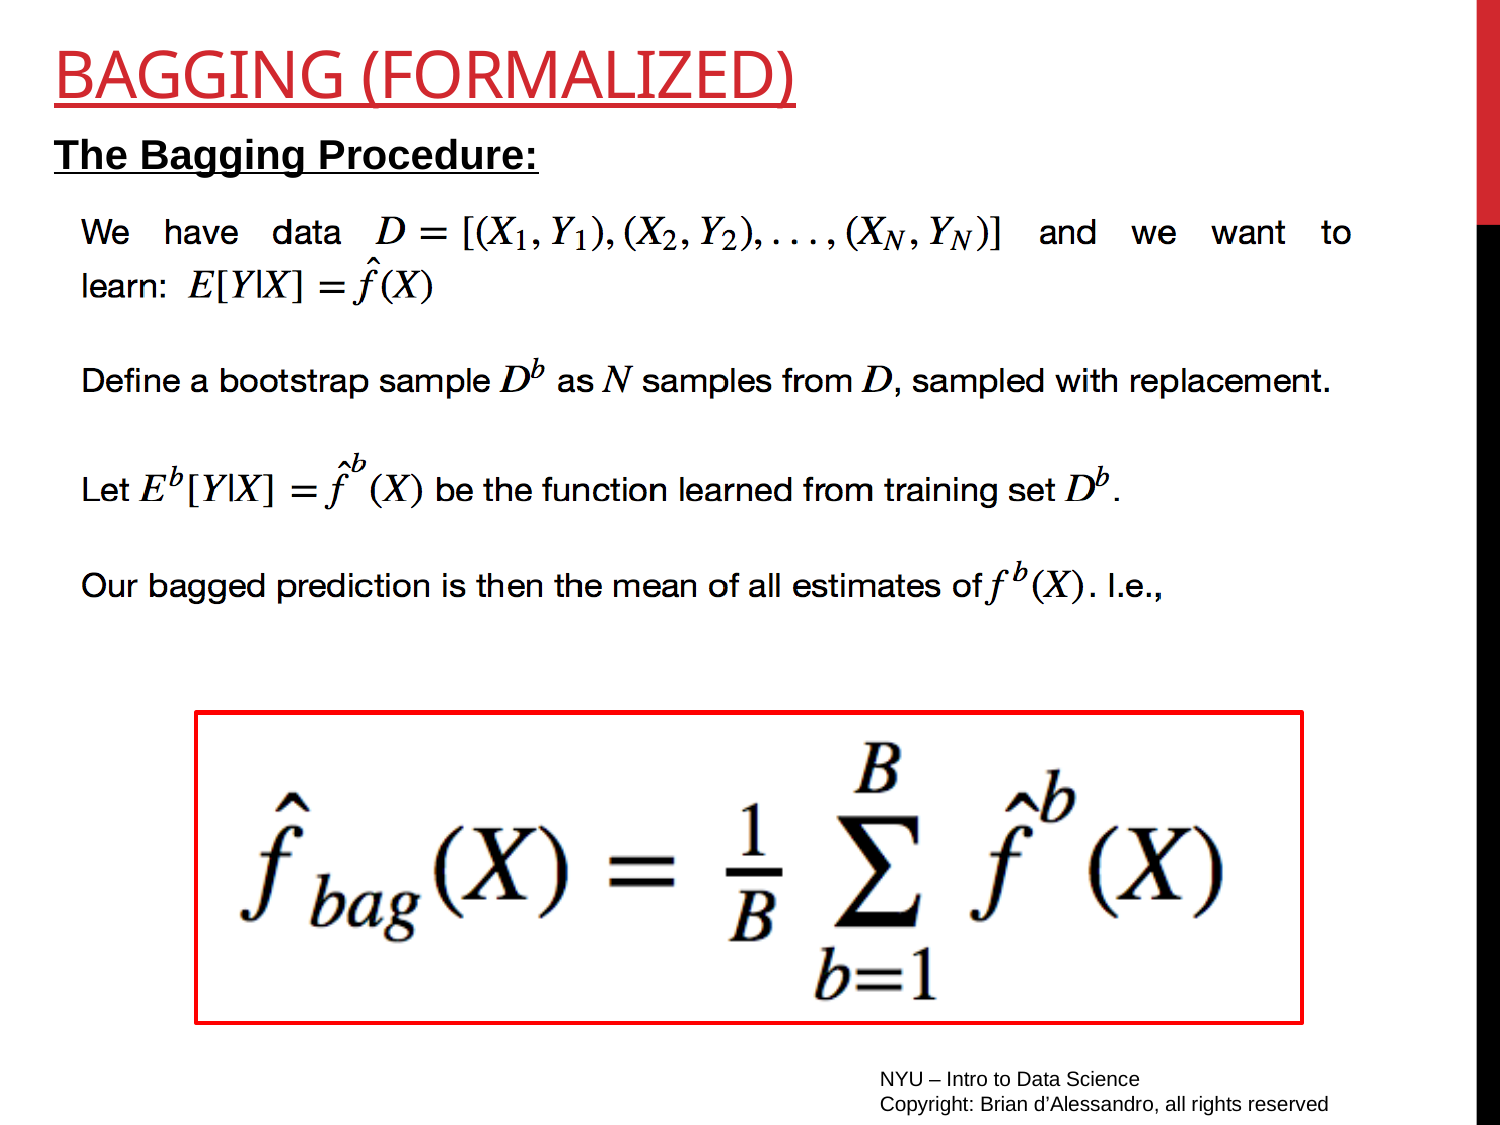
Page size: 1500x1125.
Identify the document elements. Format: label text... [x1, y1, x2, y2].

title Bagging (formalized) [38, 24, 1346, 119]
picture [72, 216, 1378, 624]
text_box The Bagging Procedure: [38, 120, 1450, 236]
picture [197, 713, 1301, 1022]
